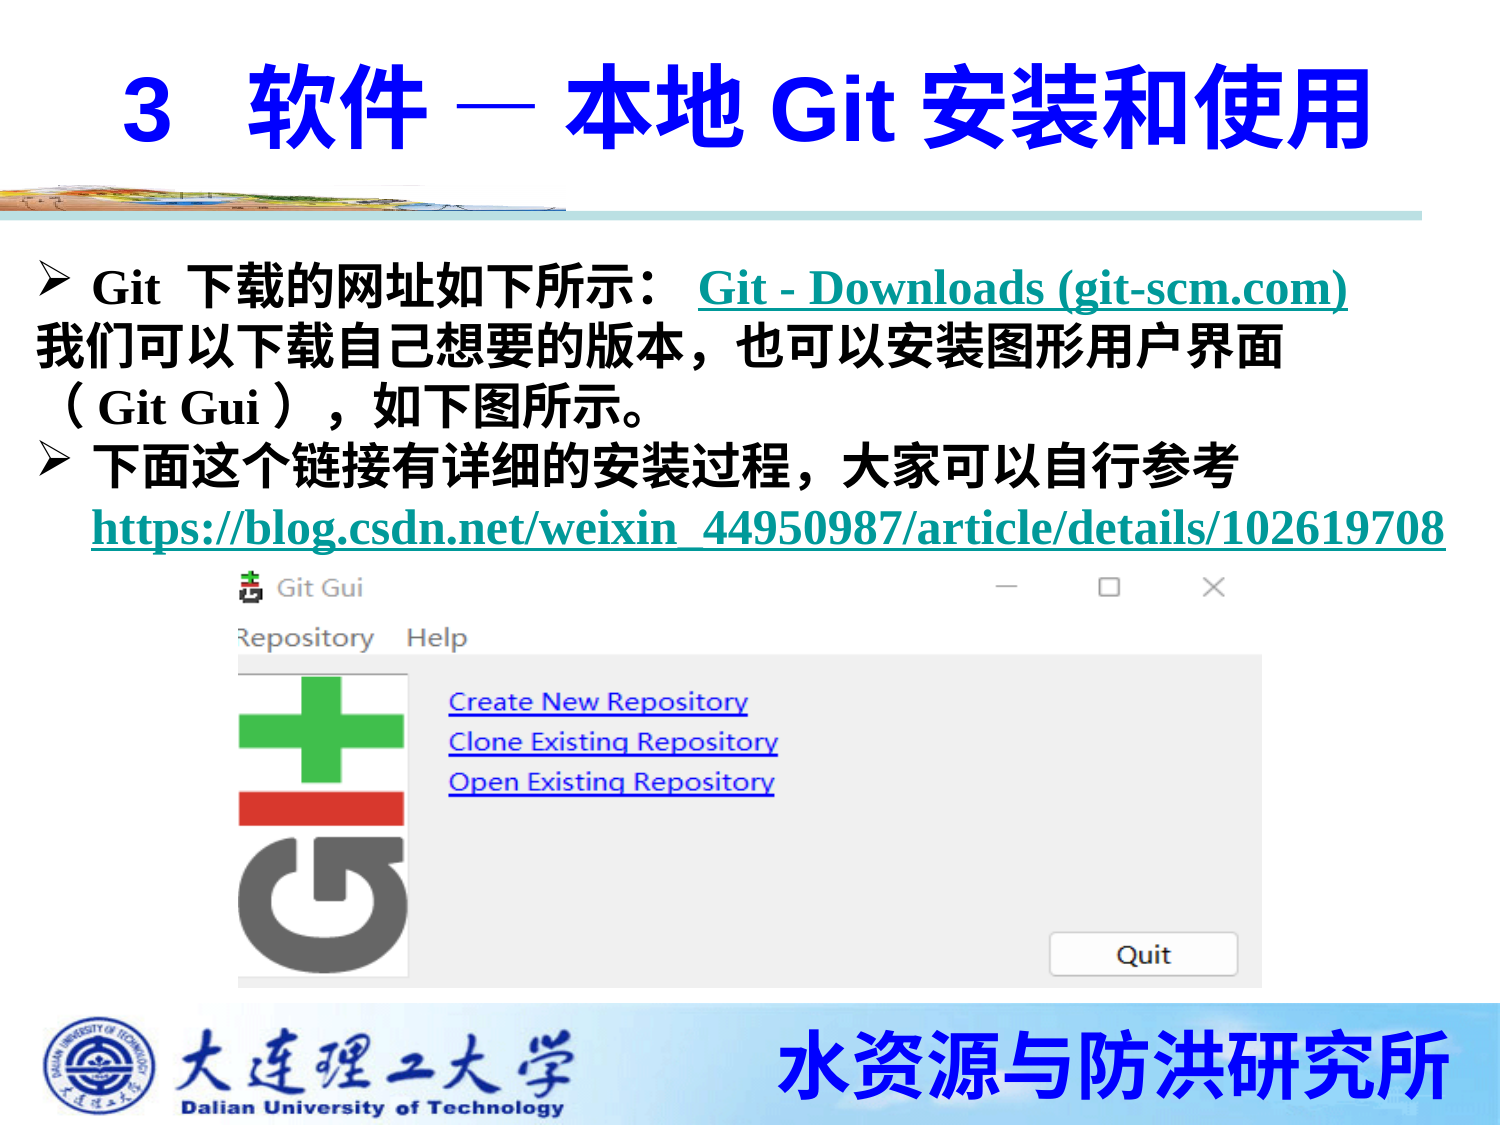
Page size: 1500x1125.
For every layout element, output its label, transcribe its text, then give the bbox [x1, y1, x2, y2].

picture [0, 1003, 1500, 1125]
text_box 3 软件 — 本地Git安装和使用 [79, 42, 1421, 167]
picture [238, 568, 1262, 988]
picture [0, 185, 566, 210]
text_box Git 下载的网址如下所示：Git - Downloads (git-scm.com) 我们可以下载自己想要的版本，也可以安装图形用户界面 （Git Gui），如下图所示。 下面这个链接有详细的安装过程，大家可以自行参考https://blog.csdn.net/weixin_44950987/article/details/102619708 [20, 247, 1480, 563]
